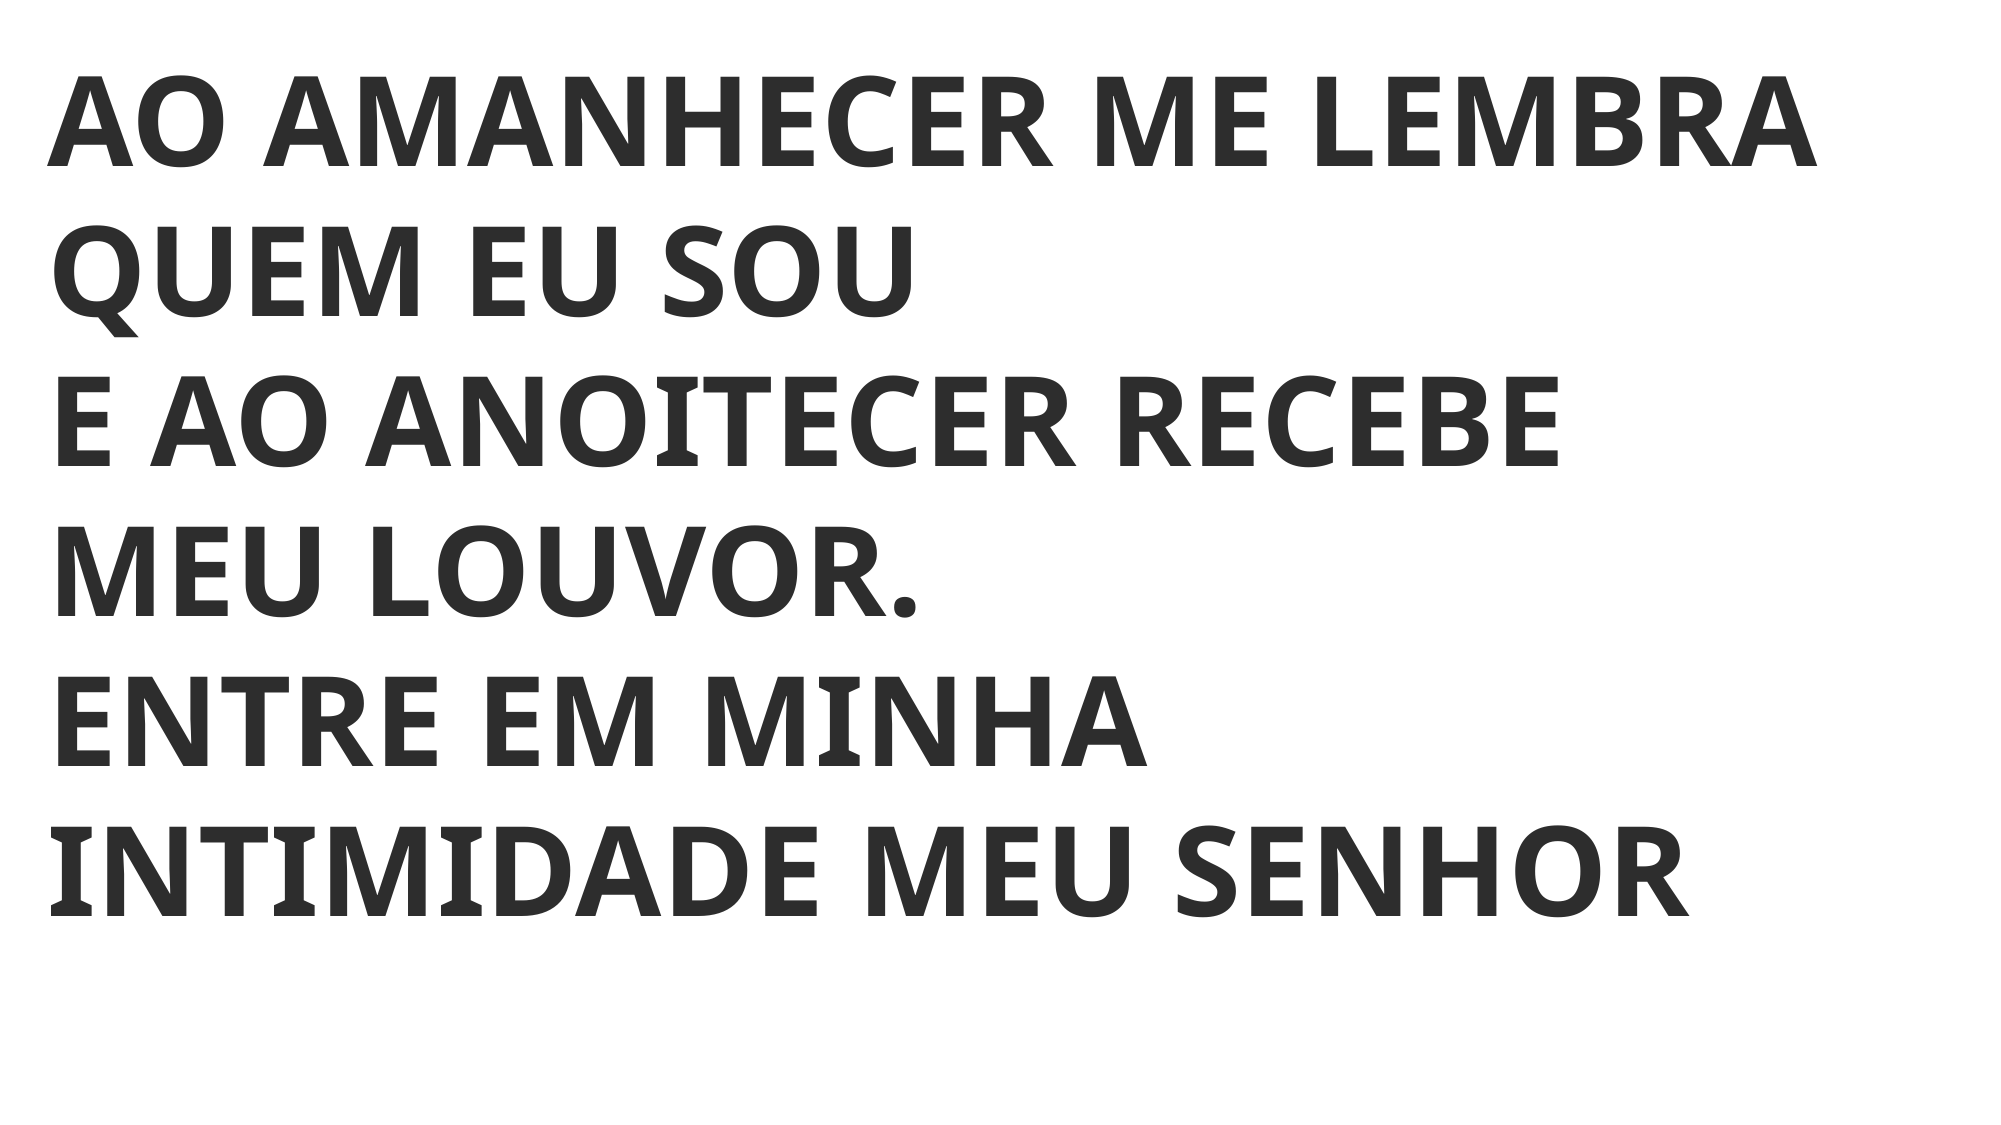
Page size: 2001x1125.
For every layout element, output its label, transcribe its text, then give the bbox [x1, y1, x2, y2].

text_box AO AMANHECER ME LEMBRA QUEM EU SOU E AO ANOITECER RECEBE MEU LOUVOR. ENTRE EM MINHA INTIMIDADE MEU SENHOR [33, 34, 1868, 950]
